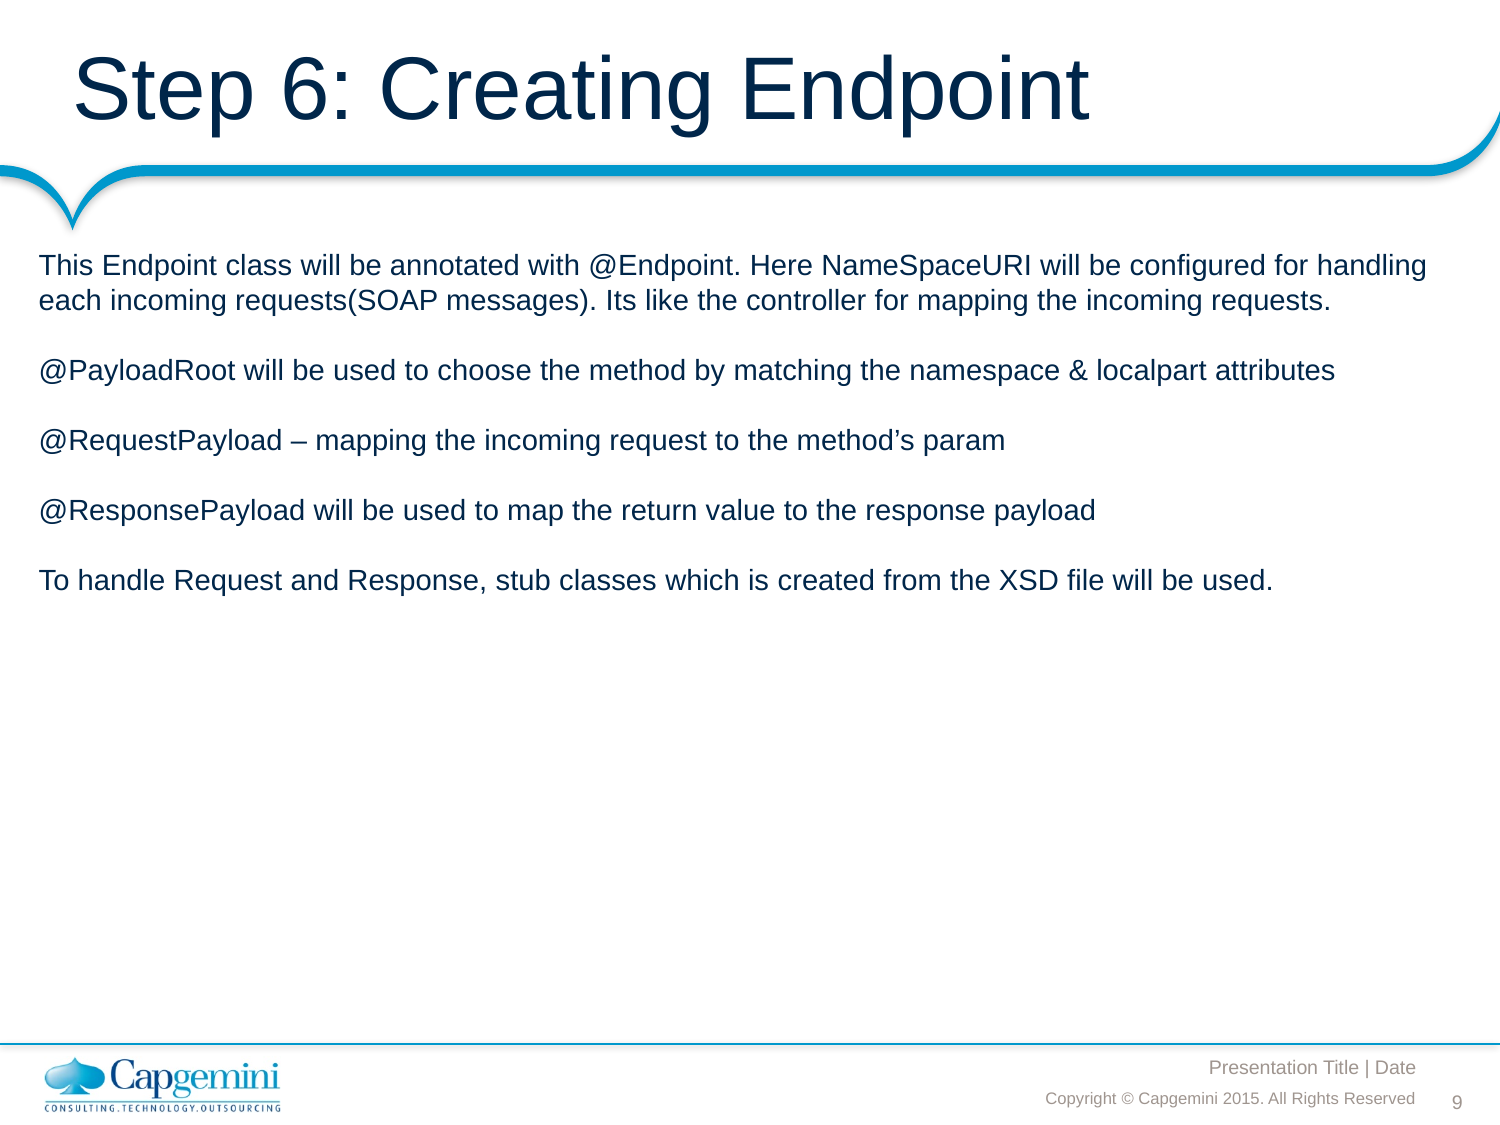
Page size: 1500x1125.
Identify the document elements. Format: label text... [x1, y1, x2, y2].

picture [44, 1056, 281, 1113]
title Step 6: Creating Endpoint [23, 36, 1390, 148]
text_box This Endpoint class will be annotated with @Endpoint. Here NameSpaceURI will be configured for handling each incoming requests(SOAP messages). Its like the controller for mapping the incoming requests. @PayloadRoot will be used to choose the method by matching the namespace & localpart attributes @RequestPayload – mapping the incoming request to the method’s param @ResponsePayload will be used to map the return value to the response payload To handle Request and Response, stub classes which is created from the XSD file will be used. [23, 239, 1476, 604]
